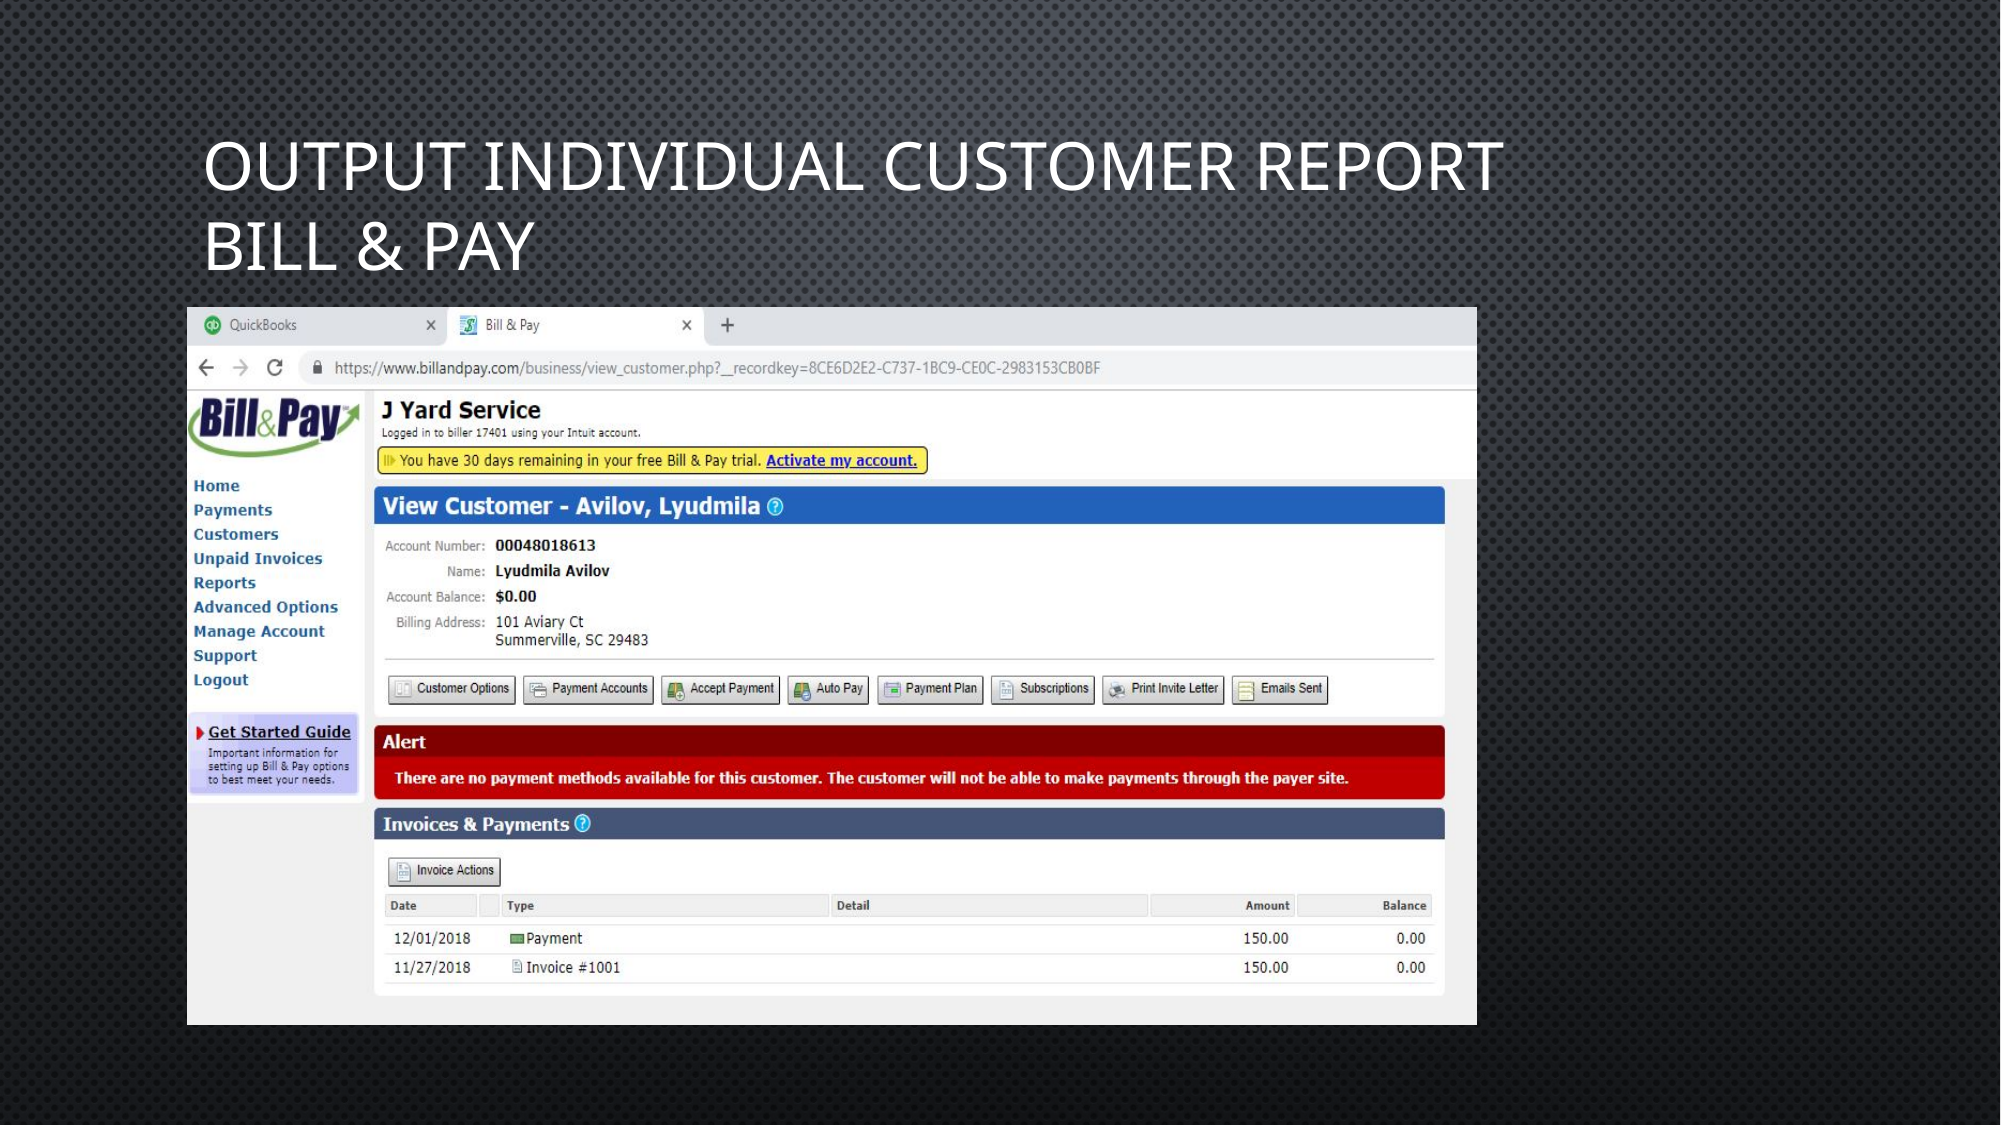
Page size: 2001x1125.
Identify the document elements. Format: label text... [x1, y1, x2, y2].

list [186, 307, 1477, 1026]
title Output Individual Customer Report Bill & Pay [187, 99, 1813, 308]
